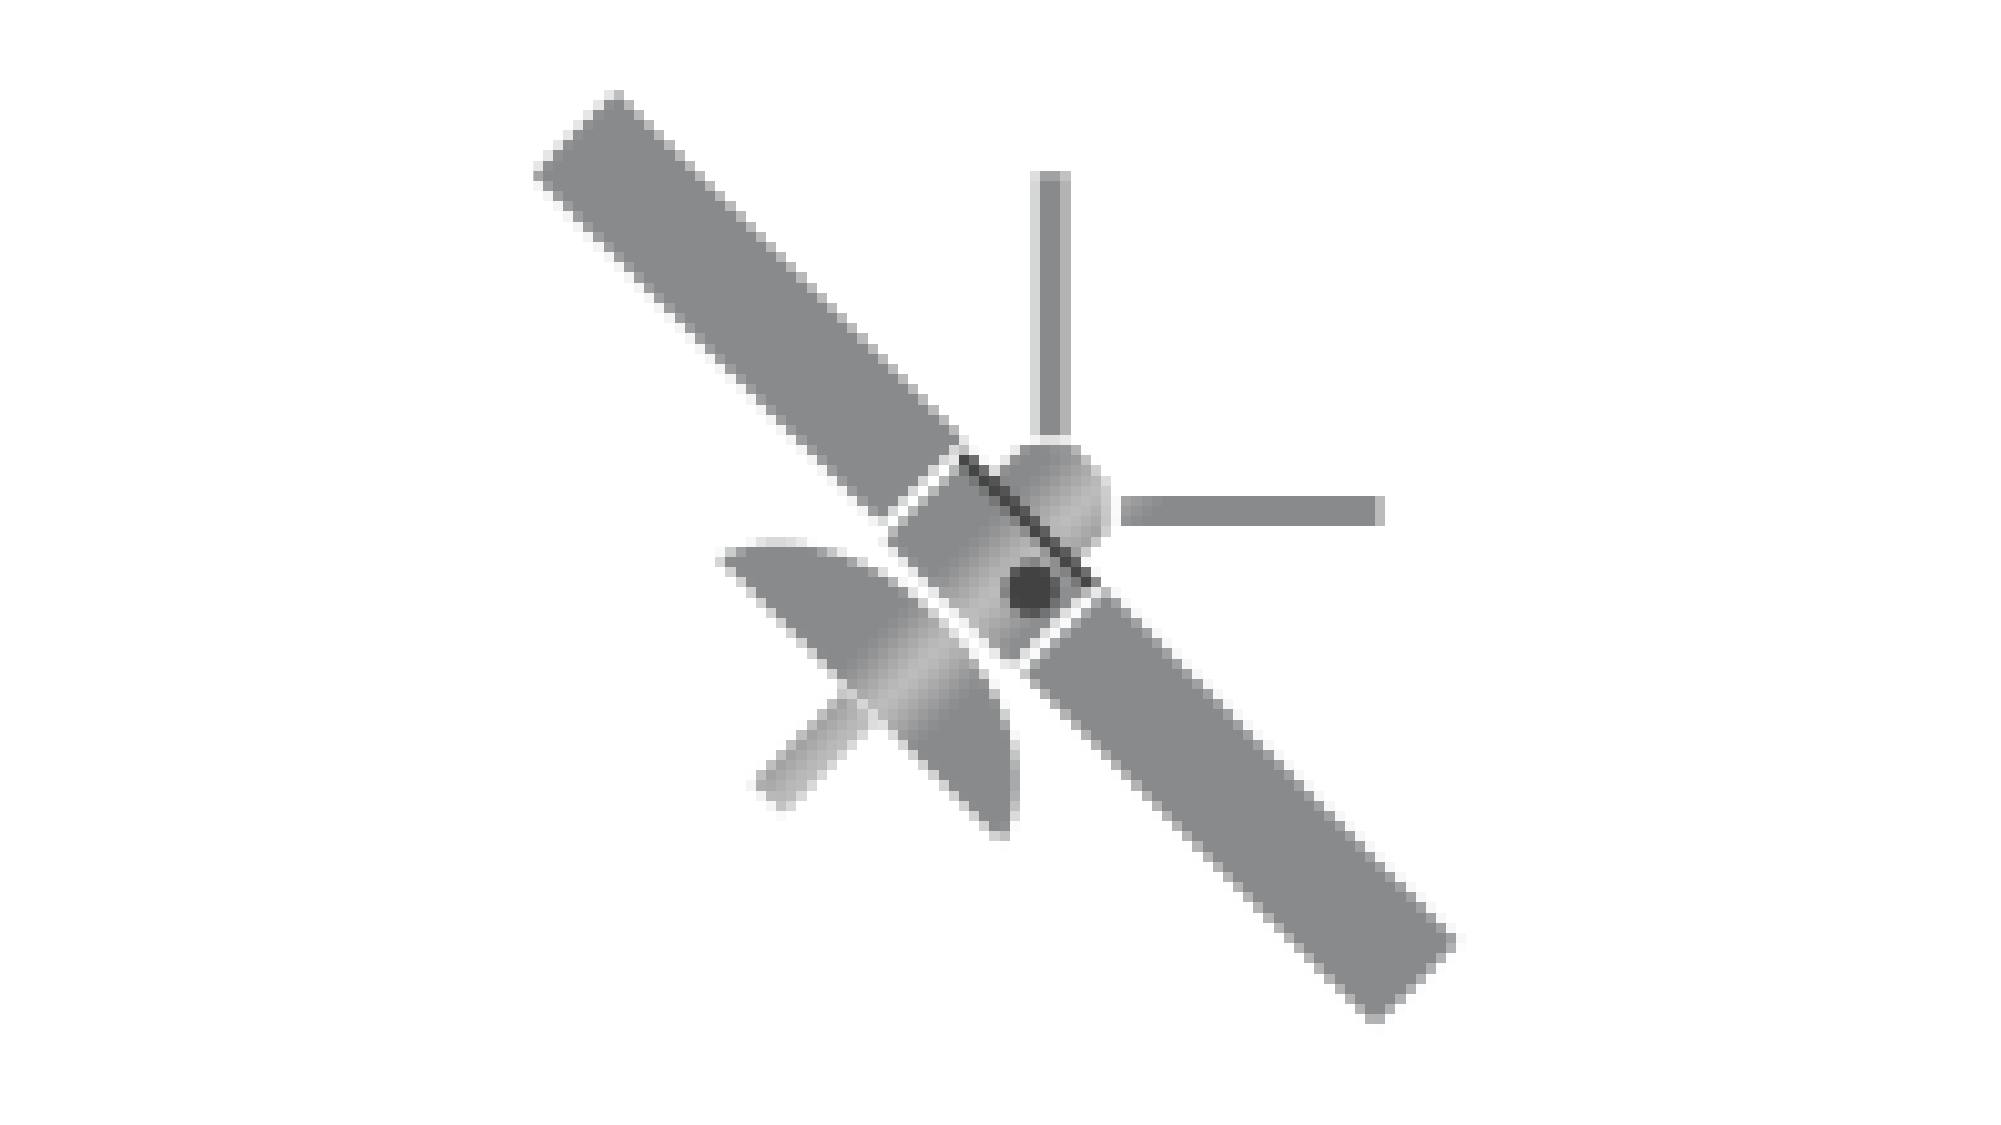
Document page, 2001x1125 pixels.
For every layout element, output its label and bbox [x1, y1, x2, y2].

text_box [533, 90, 1467, 1034]
